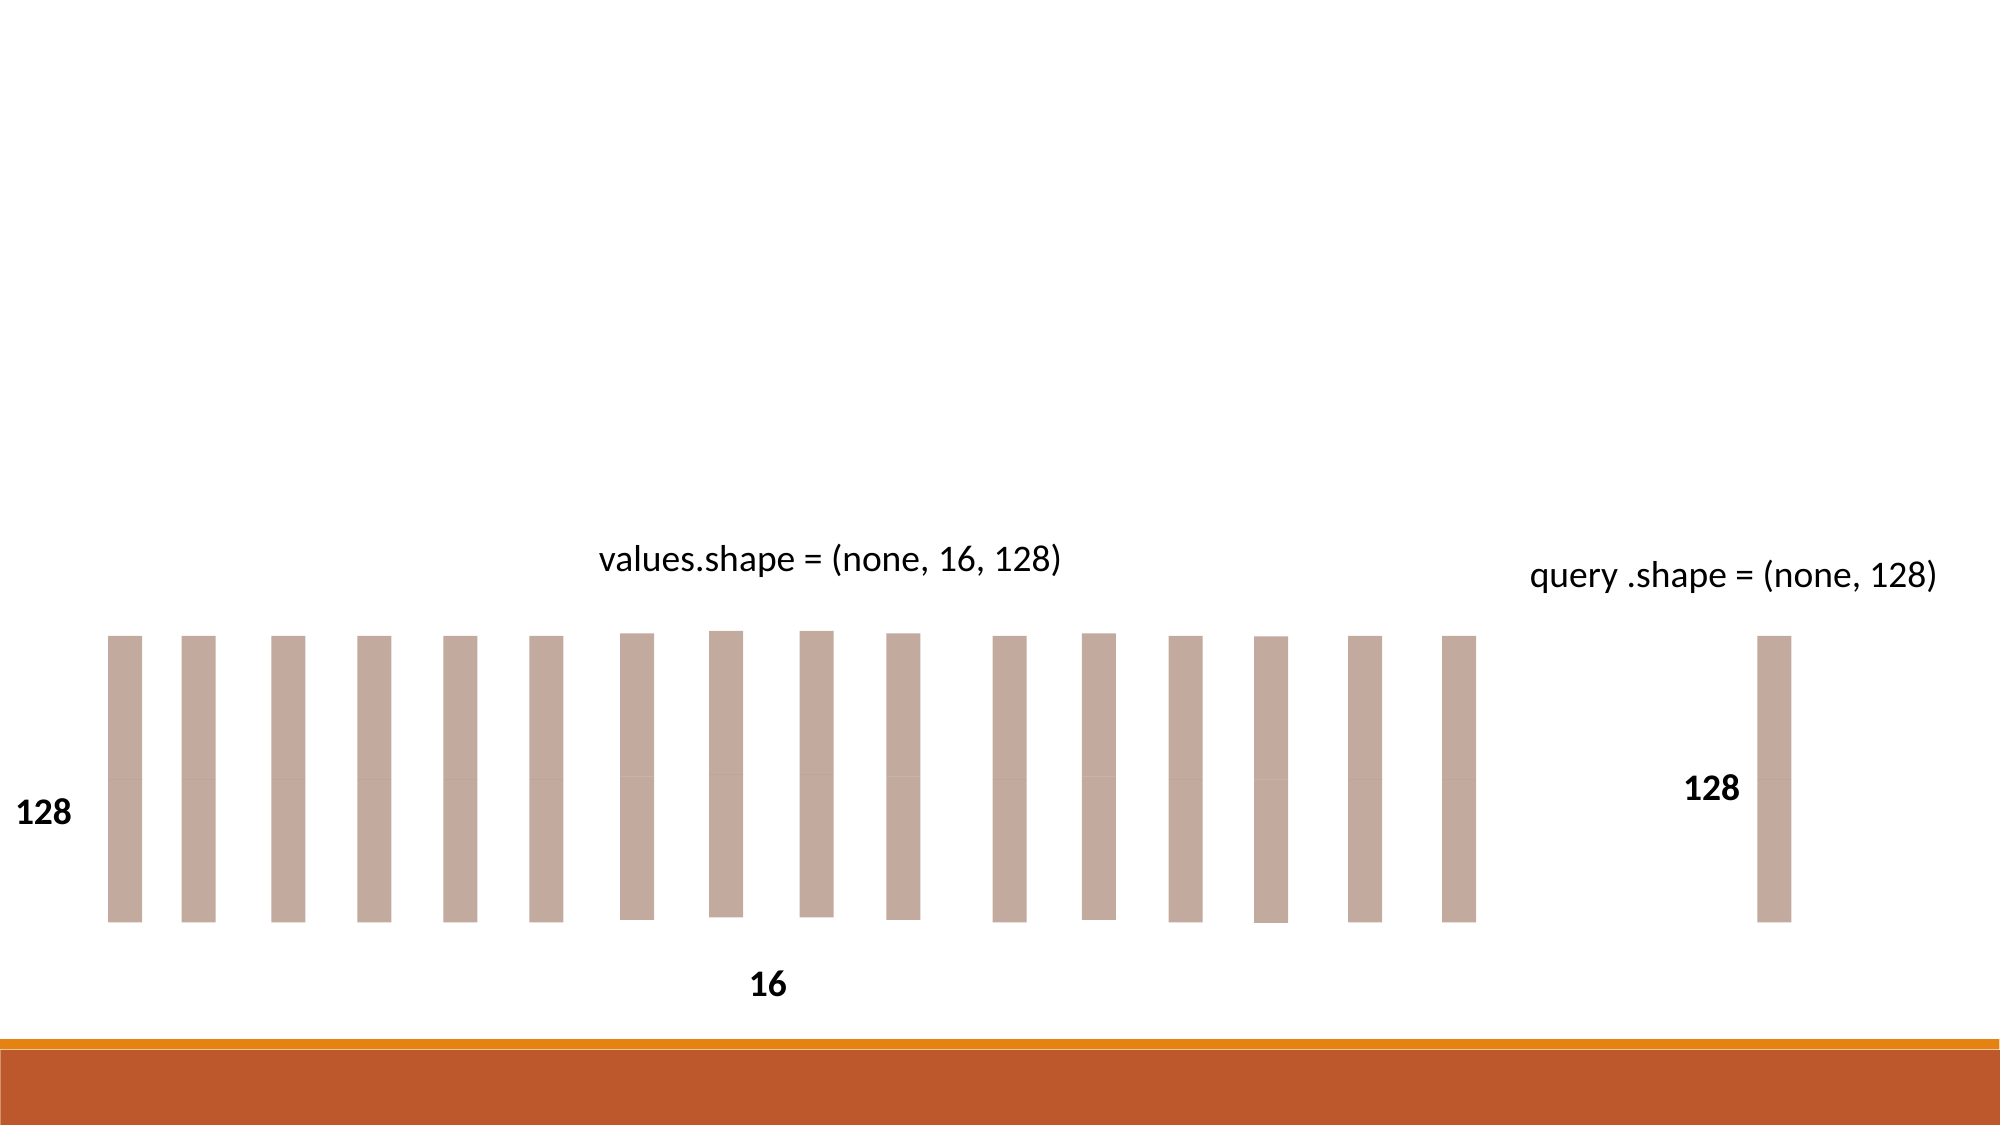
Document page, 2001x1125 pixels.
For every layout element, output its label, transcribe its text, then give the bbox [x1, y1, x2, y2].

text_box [1441, 635, 1477, 923]
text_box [1253, 635, 1289, 924]
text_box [1347, 635, 1383, 923]
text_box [270, 635, 306, 923]
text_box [1756, 635, 1792, 923]
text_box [885, 632, 921, 921]
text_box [528, 635, 564, 923]
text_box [992, 635, 1028, 923]
text_box values.shape = (none, 16, 128) [584, 527, 1084, 587]
text_box query .shape = (none, 128) [1515, 542, 2000, 603]
text_box 128 [1668, 752, 1753, 830]
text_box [708, 630, 744, 918]
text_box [107, 635, 143, 923]
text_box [619, 632, 655, 921]
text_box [442, 635, 478, 923]
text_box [180, 635, 216, 923]
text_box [1167, 635, 1204, 923]
text_box 128 [0, 776, 100, 854]
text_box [356, 635, 392, 923]
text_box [1081, 632, 1117, 921]
text_box 16 [733, 948, 834, 1026]
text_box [799, 630, 835, 918]
